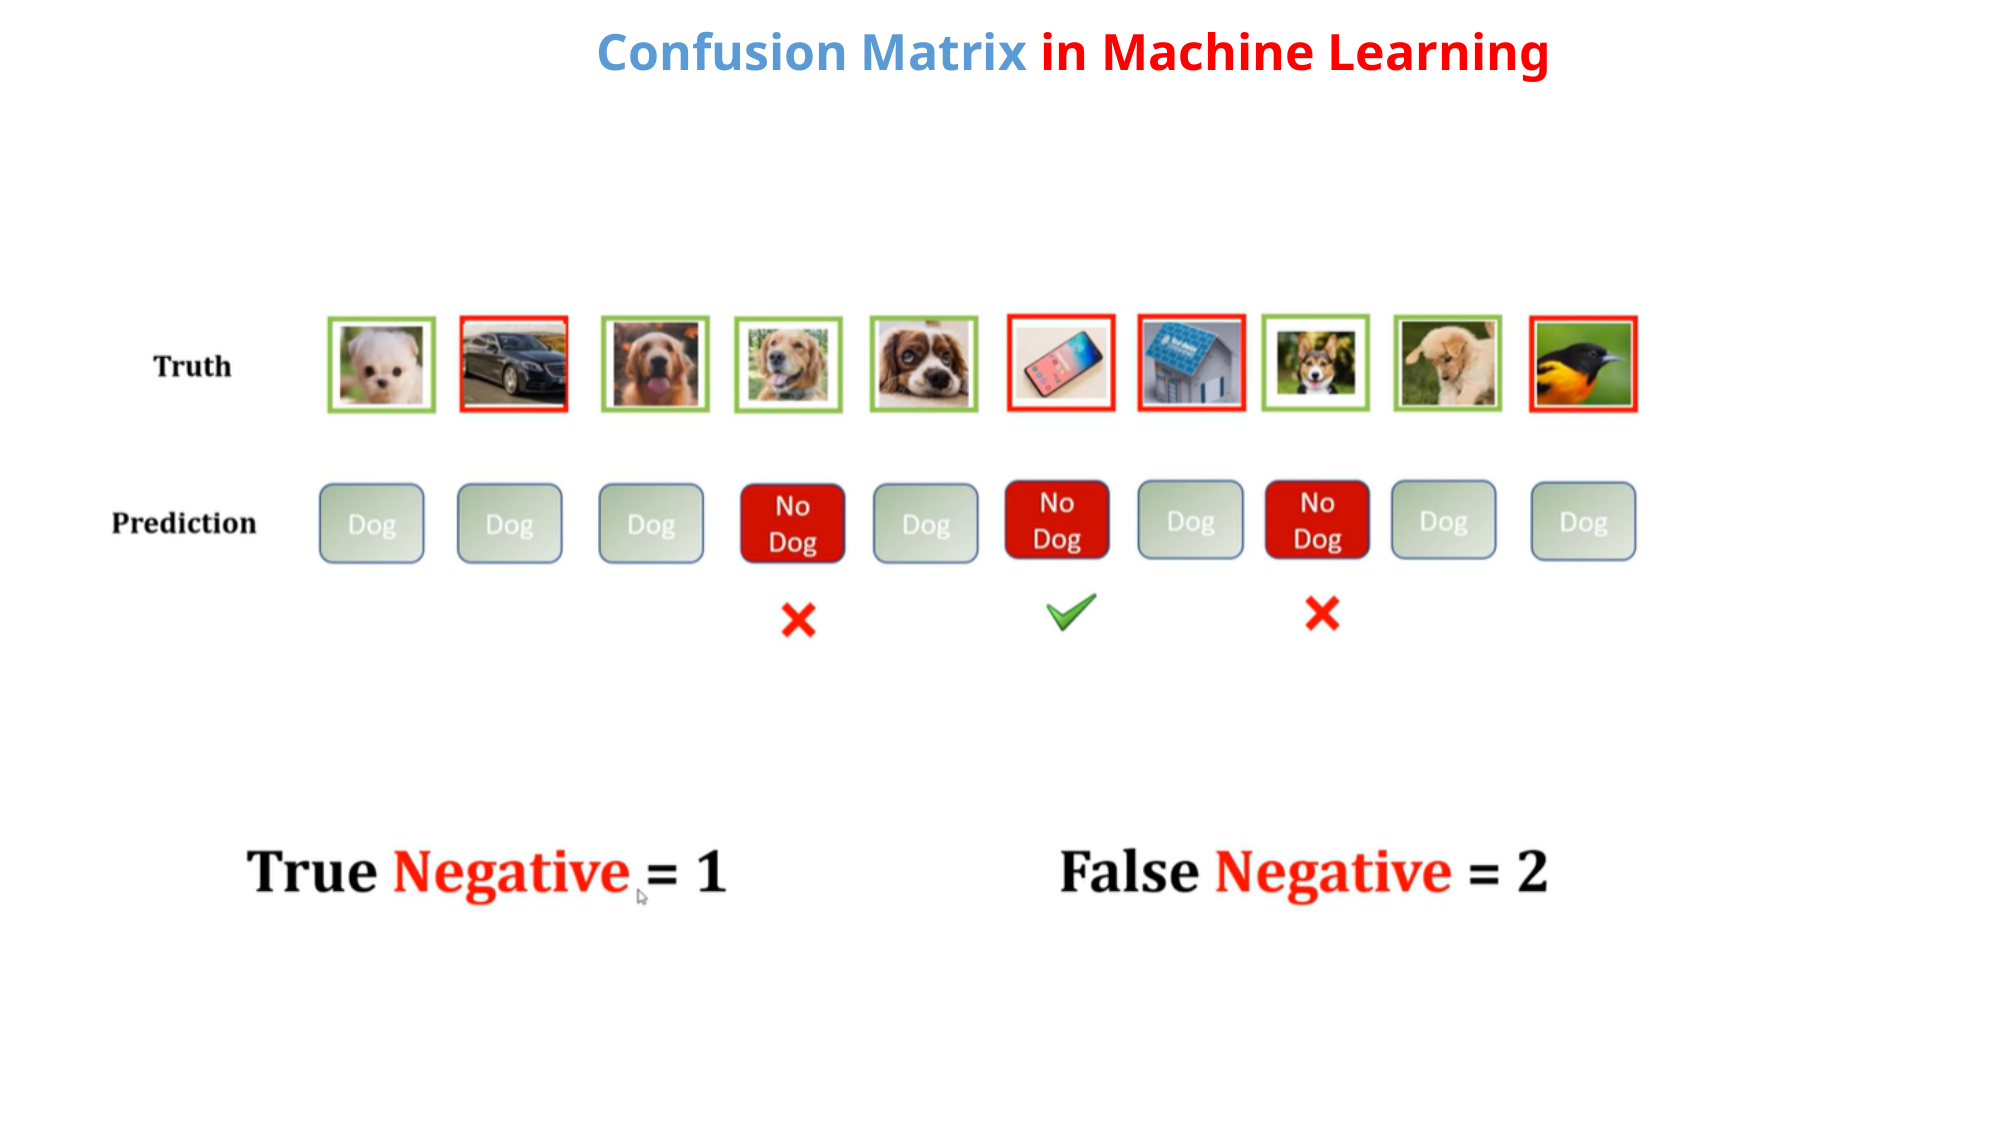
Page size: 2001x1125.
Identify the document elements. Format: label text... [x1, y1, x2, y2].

picture [107, 254, 1680, 949]
text_box Confusion Matrix in Machine Learning [503, 5, 1645, 89]
